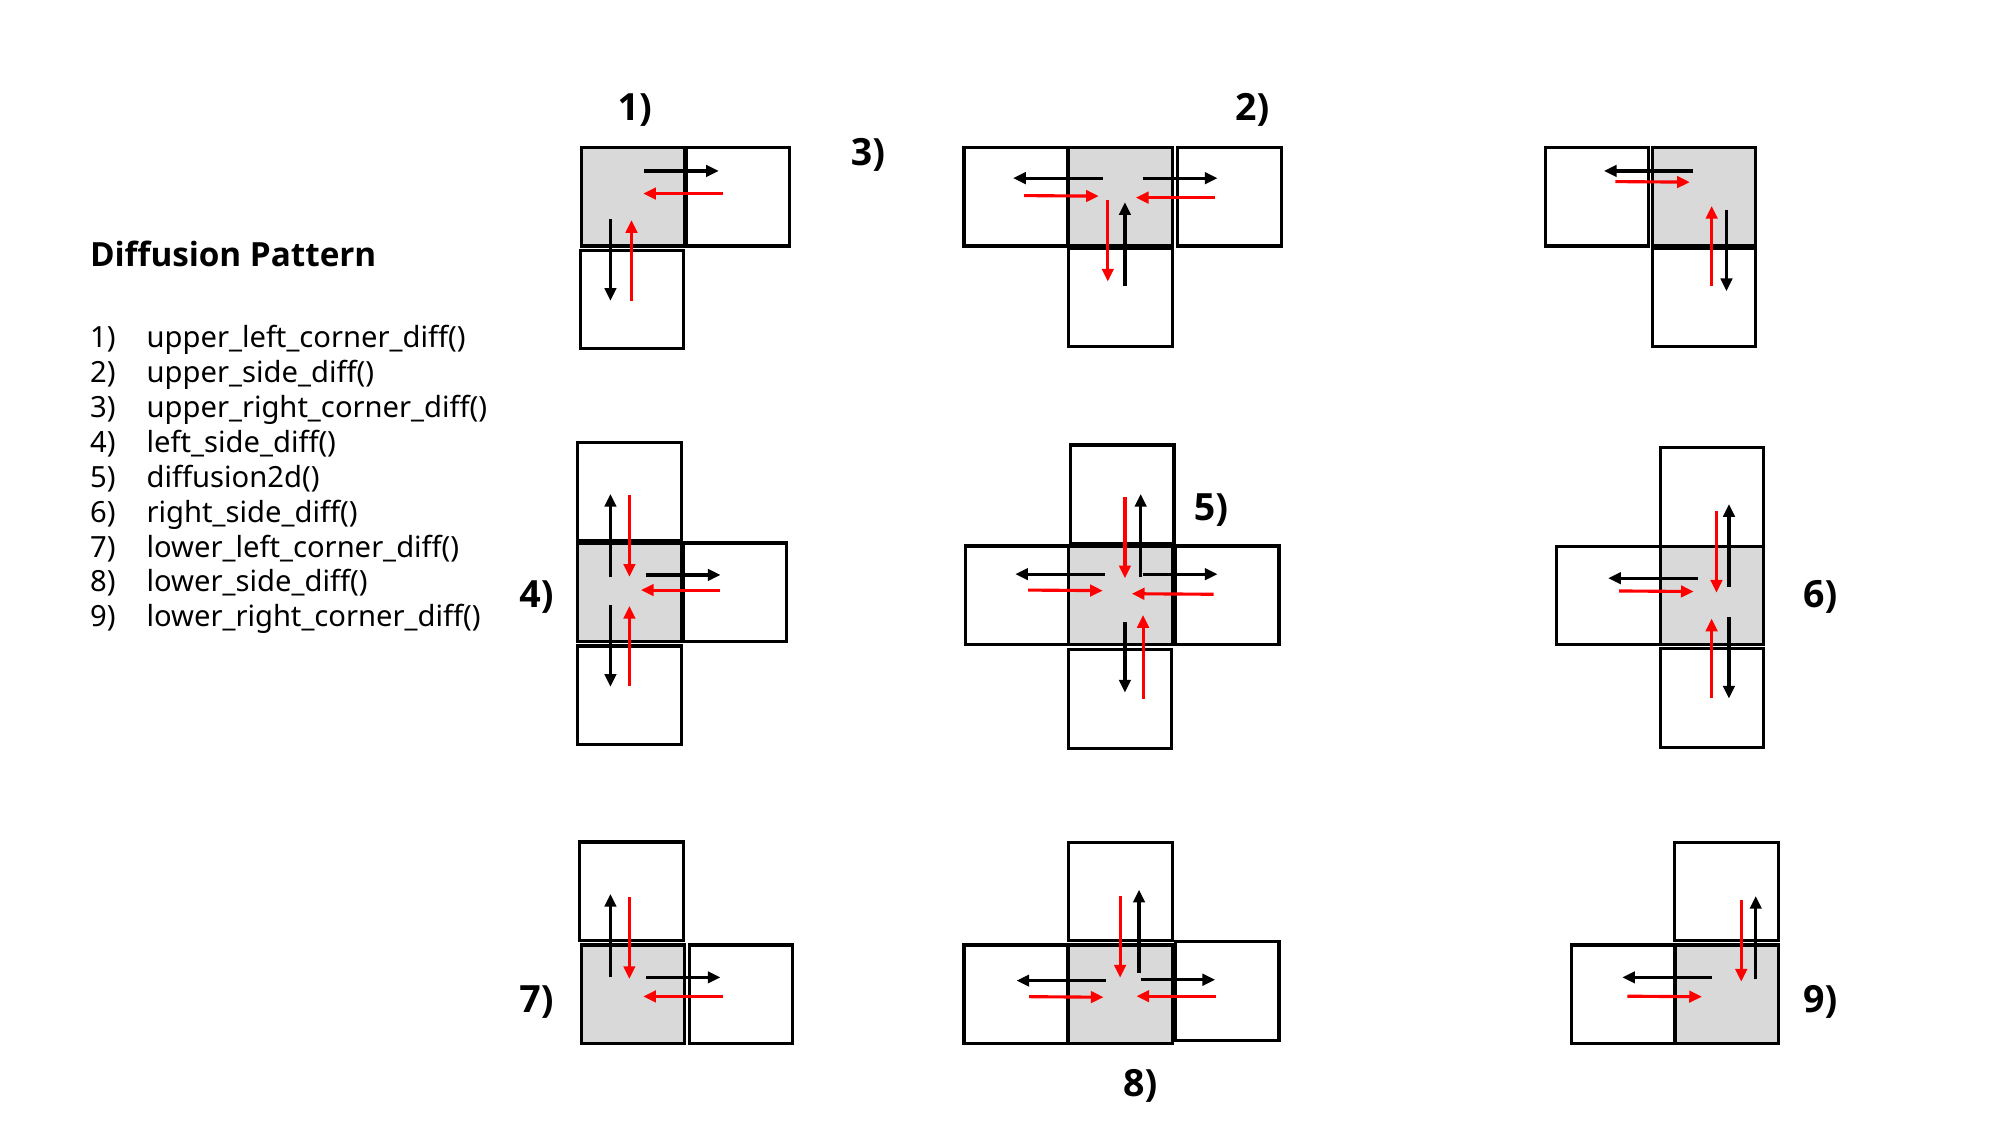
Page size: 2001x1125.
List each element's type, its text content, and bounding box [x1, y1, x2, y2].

text_box [964, 544, 1070, 646]
text_box 5) [1179, 475, 1310, 536]
text_box [1659, 647, 1765, 749]
text_box 1) 2) 3) [603, 75, 1749, 181]
text_box [1570, 943, 1677, 1045]
text_box [685, 181, 791, 248]
text_box [1176, 181, 1283, 248]
text_box [1651, 246, 1757, 348]
text_box Diffusion Pattern upper_left_corner_diff() upper_side_diff() upper_right_corner_diff() left_side_diff() diffusion2d() right_side_diff() lower_left_corner_diff() lower_side_diff() lower_right_corner_diff() [75, 225, 511, 721]
text_box [1069, 943, 1174, 1045]
text_box [1069, 181, 1174, 246]
text_box [594, 840, 685, 942]
text_box [1662, 548, 1765, 646]
text_box [580, 146, 685, 248]
text_box [1174, 544, 1281, 646]
text_box [682, 541, 788, 643]
text_box [688, 943, 794, 1045]
text_box [1659, 446, 1765, 548]
text_box [1067, 648, 1173, 750]
text_box [594, 644, 683, 746]
text_box 6) 9) [1788, 562, 1863, 1028]
text_box [962, 943, 1069, 1045]
text_box 4) 7) [504, 562, 594, 1028]
text_box [1067, 841, 1174, 942]
text_box [1067, 246, 1174, 348]
text_box [1677, 943, 1780, 1045]
text_box [1070, 545, 1174, 646]
text_box 8) [1030, 1051, 1281, 1112]
text_box [579, 249, 685, 350]
text_box [1651, 146, 1757, 246]
text_box [576, 441, 683, 542]
text_box [576, 542, 682, 643]
text_box [1069, 443, 1176, 545]
text_box [1174, 940, 1281, 1042]
text_box [962, 181, 1069, 248]
text_box [1544, 181, 1650, 248]
text_box [1673, 841, 1780, 942]
text_box [580, 943, 686, 1045]
text_box [1555, 545, 1662, 646]
